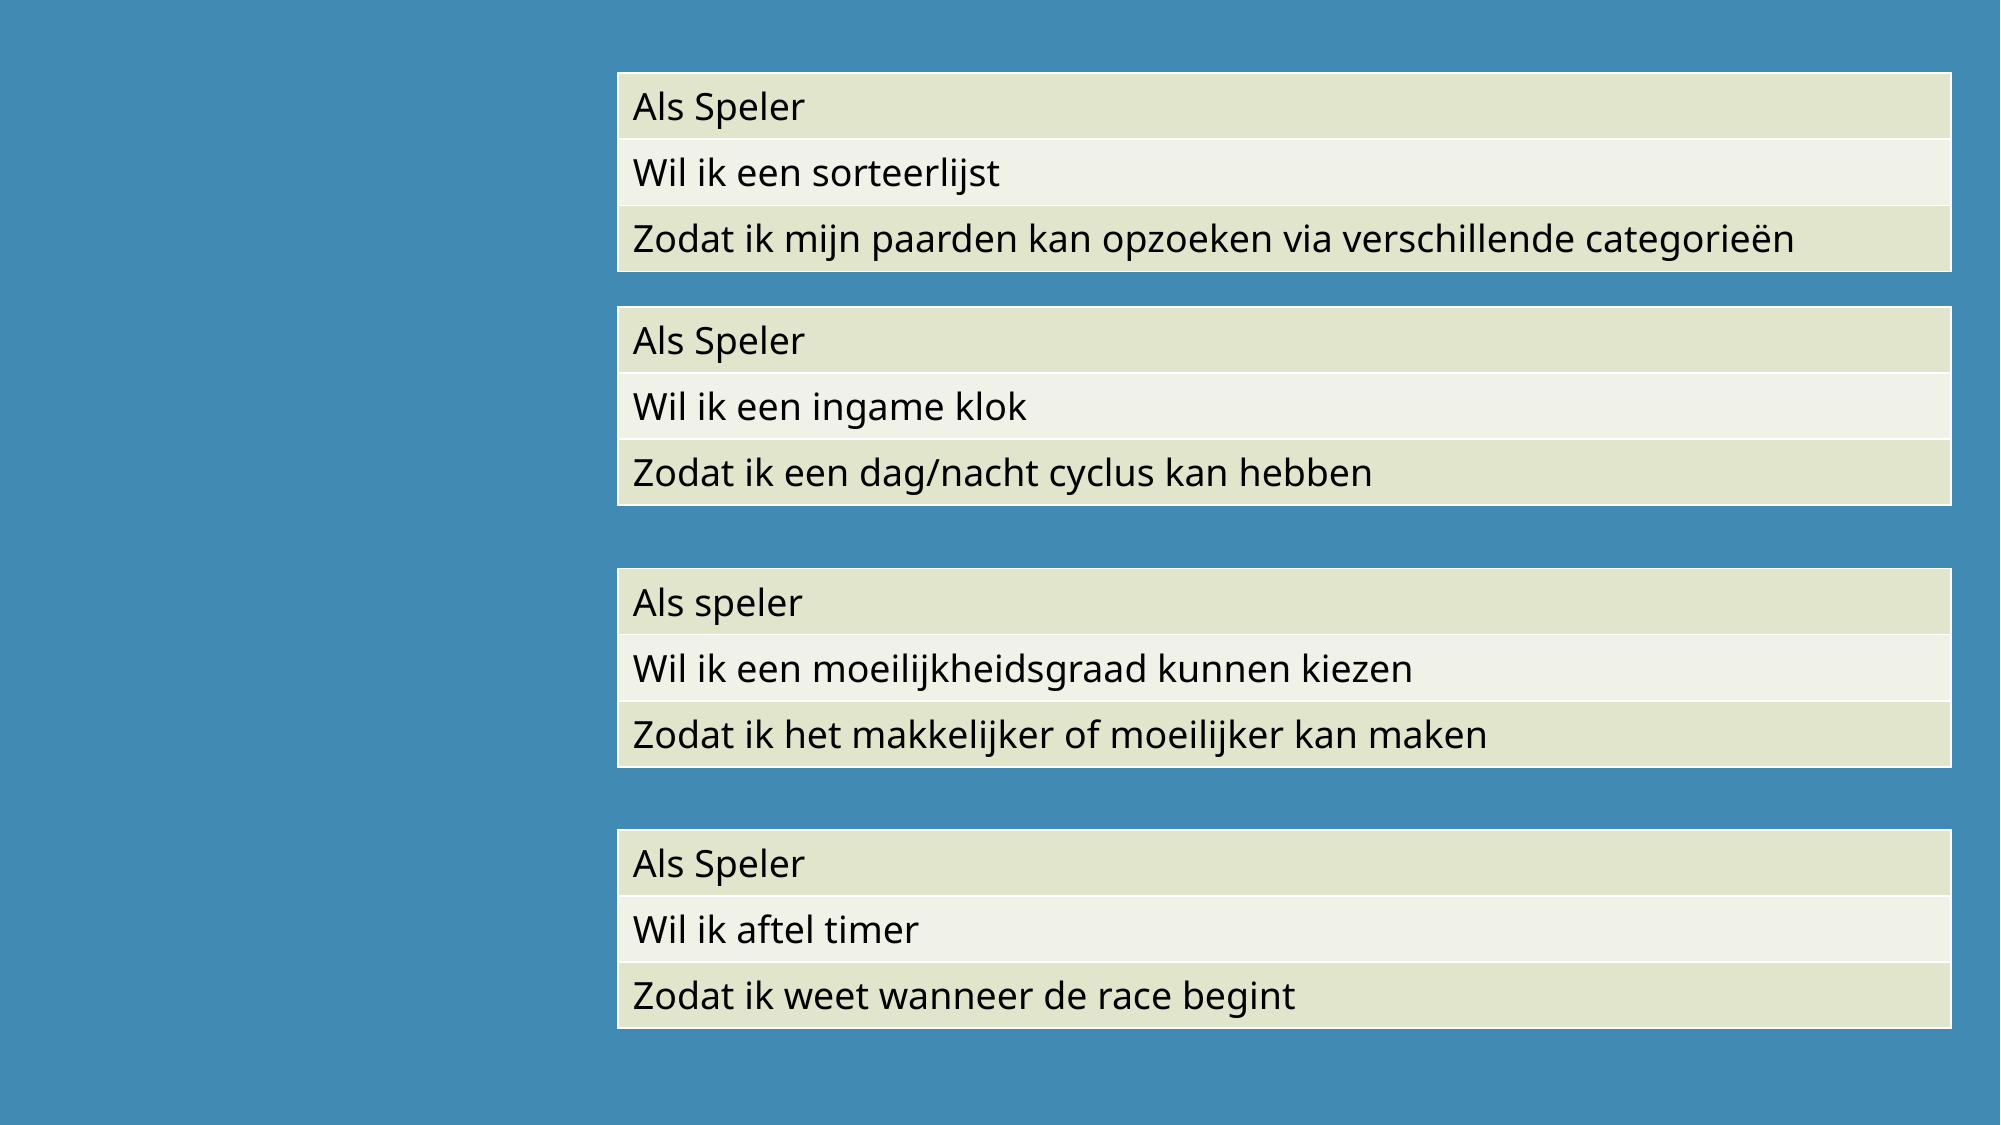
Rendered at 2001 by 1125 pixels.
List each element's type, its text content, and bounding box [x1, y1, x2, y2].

table_cell Zodat ik weet wanneer de race begint [619, 963, 1950, 1027]
table_header Als speler [619, 569, 1950, 634]
table_cell Zodat ik een dag/nacht cyclus kan hebben [619, 440, 1950, 504]
table_cell Wil ik een sorteerlijst [619, 140, 1950, 205]
table_cell Zodat ik het makkelijker of moeilijker kan maken [619, 702, 1950, 766]
table_cell Wil ik een ingame klok [619, 374, 1950, 438]
table_header Als Speler [619, 831, 1950, 895]
table_header Als Speler [619, 308, 1950, 372]
table_cell Wil ik aftel timer [619, 897, 1950, 961]
table_header Als Speler [619, 74, 1950, 138]
table_cell Wil ik een moeilijkheidsgraad kunnen kiezen [619, 635, 1950, 700]
table_cell Zodat ik mijn paarden kan opzoeken via verschillende categorieën [619, 206, 1950, 271]
